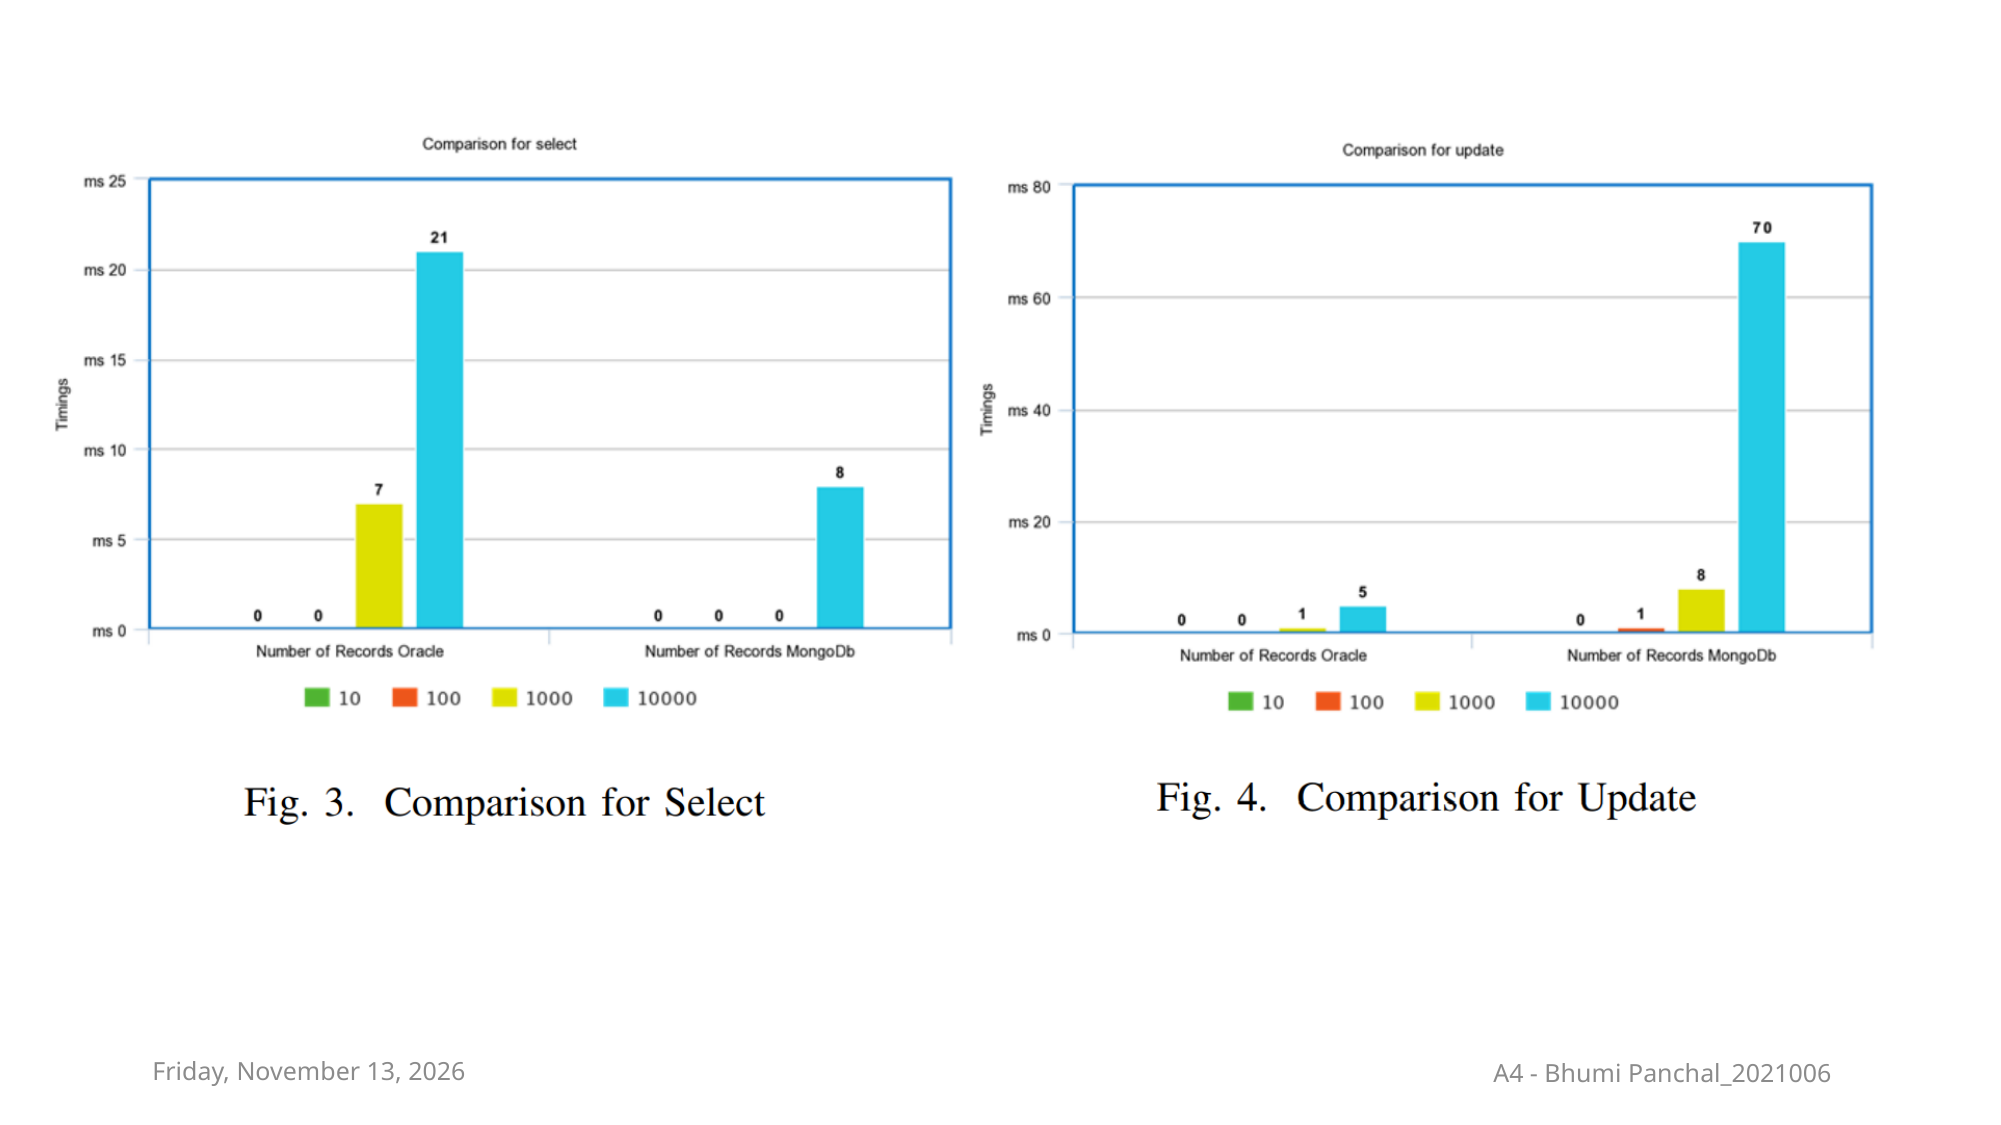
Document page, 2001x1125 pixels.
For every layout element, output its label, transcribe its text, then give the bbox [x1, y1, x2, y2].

footer A4 - Bhumi Panchal_2021006 [1325, 1042, 2000, 1103]
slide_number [137, 1042, 588, 1103]
picture [45, 110, 1935, 852]
